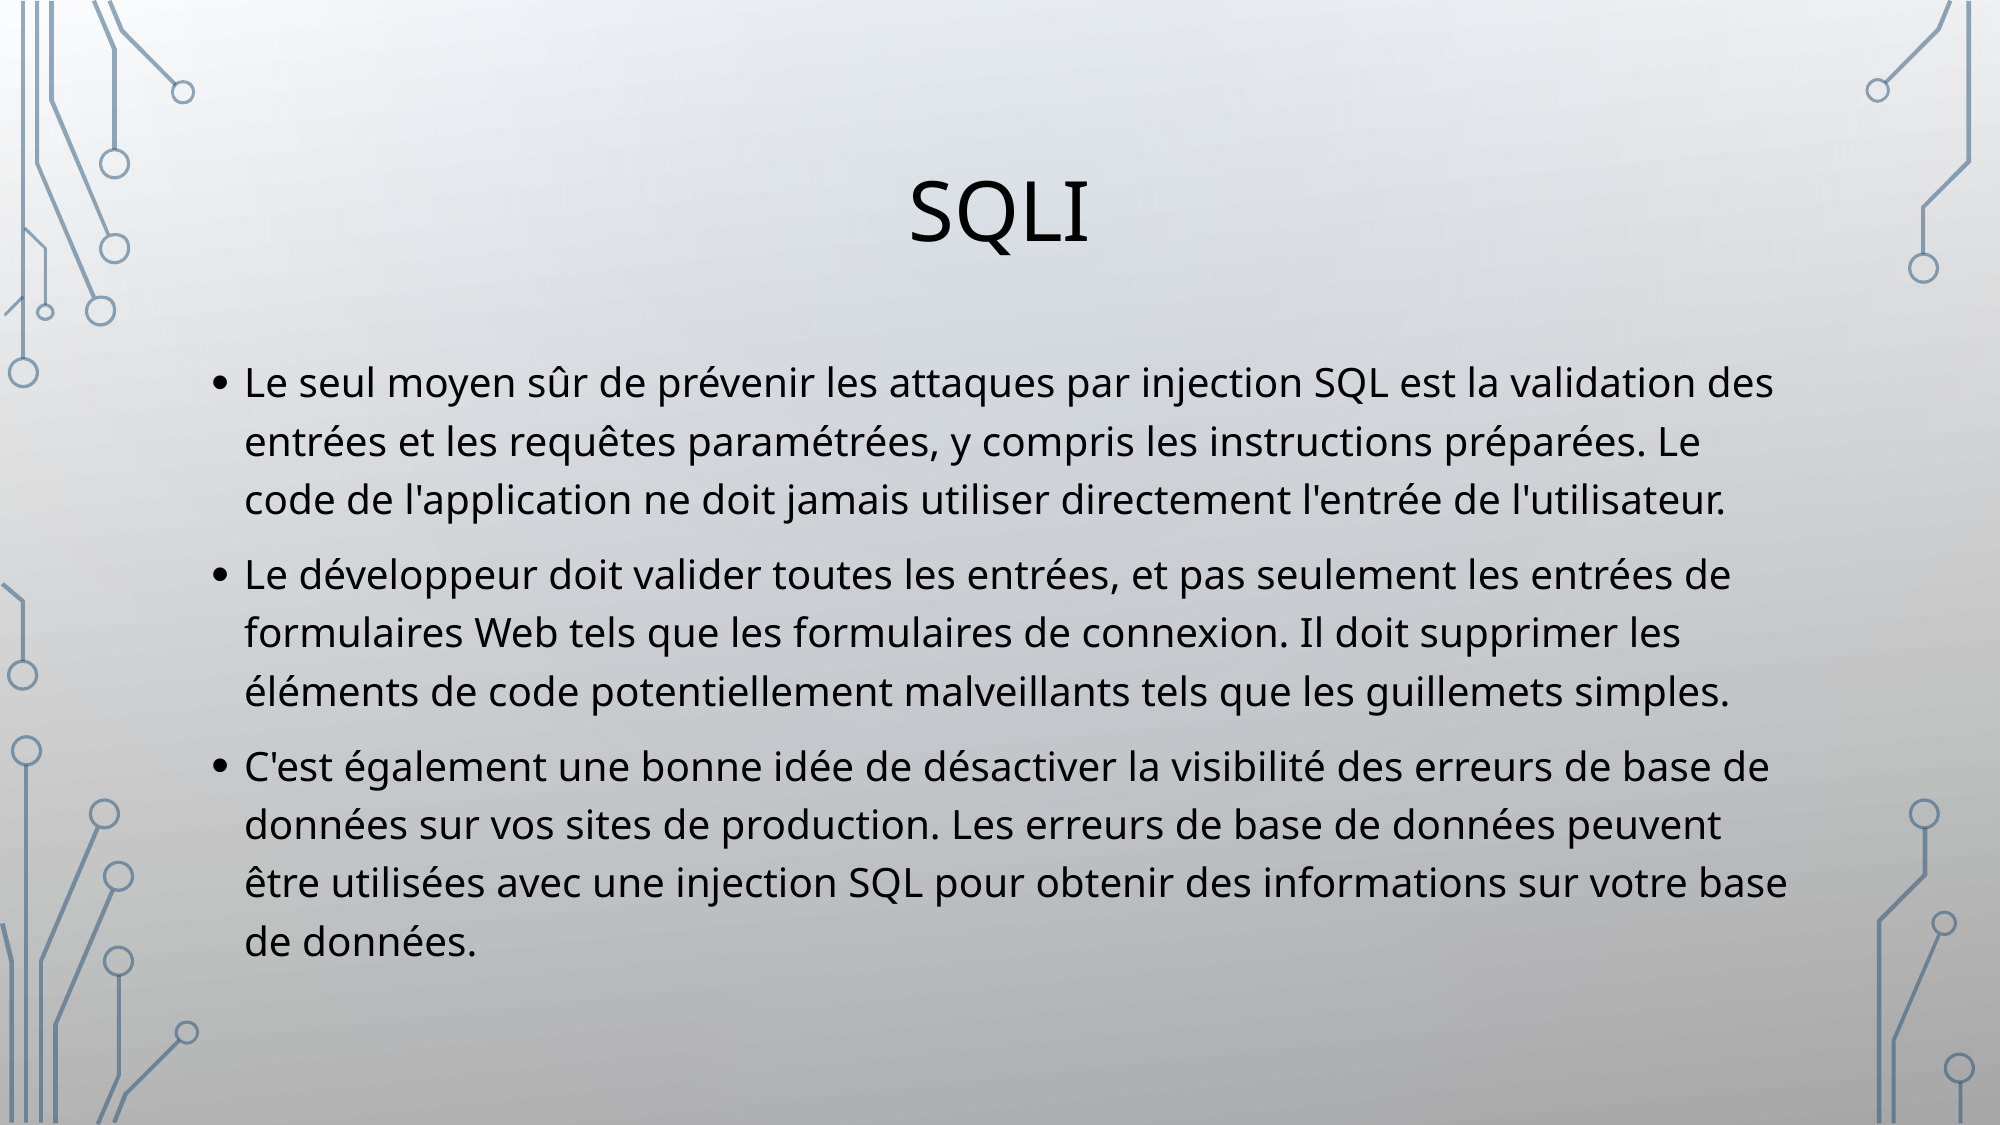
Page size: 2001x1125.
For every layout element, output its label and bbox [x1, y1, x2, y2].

text_box [1863, 0, 1976, 1124]
picture [201, 0, 2000, 1125]
text_box [0, 0, 201, 1125]
